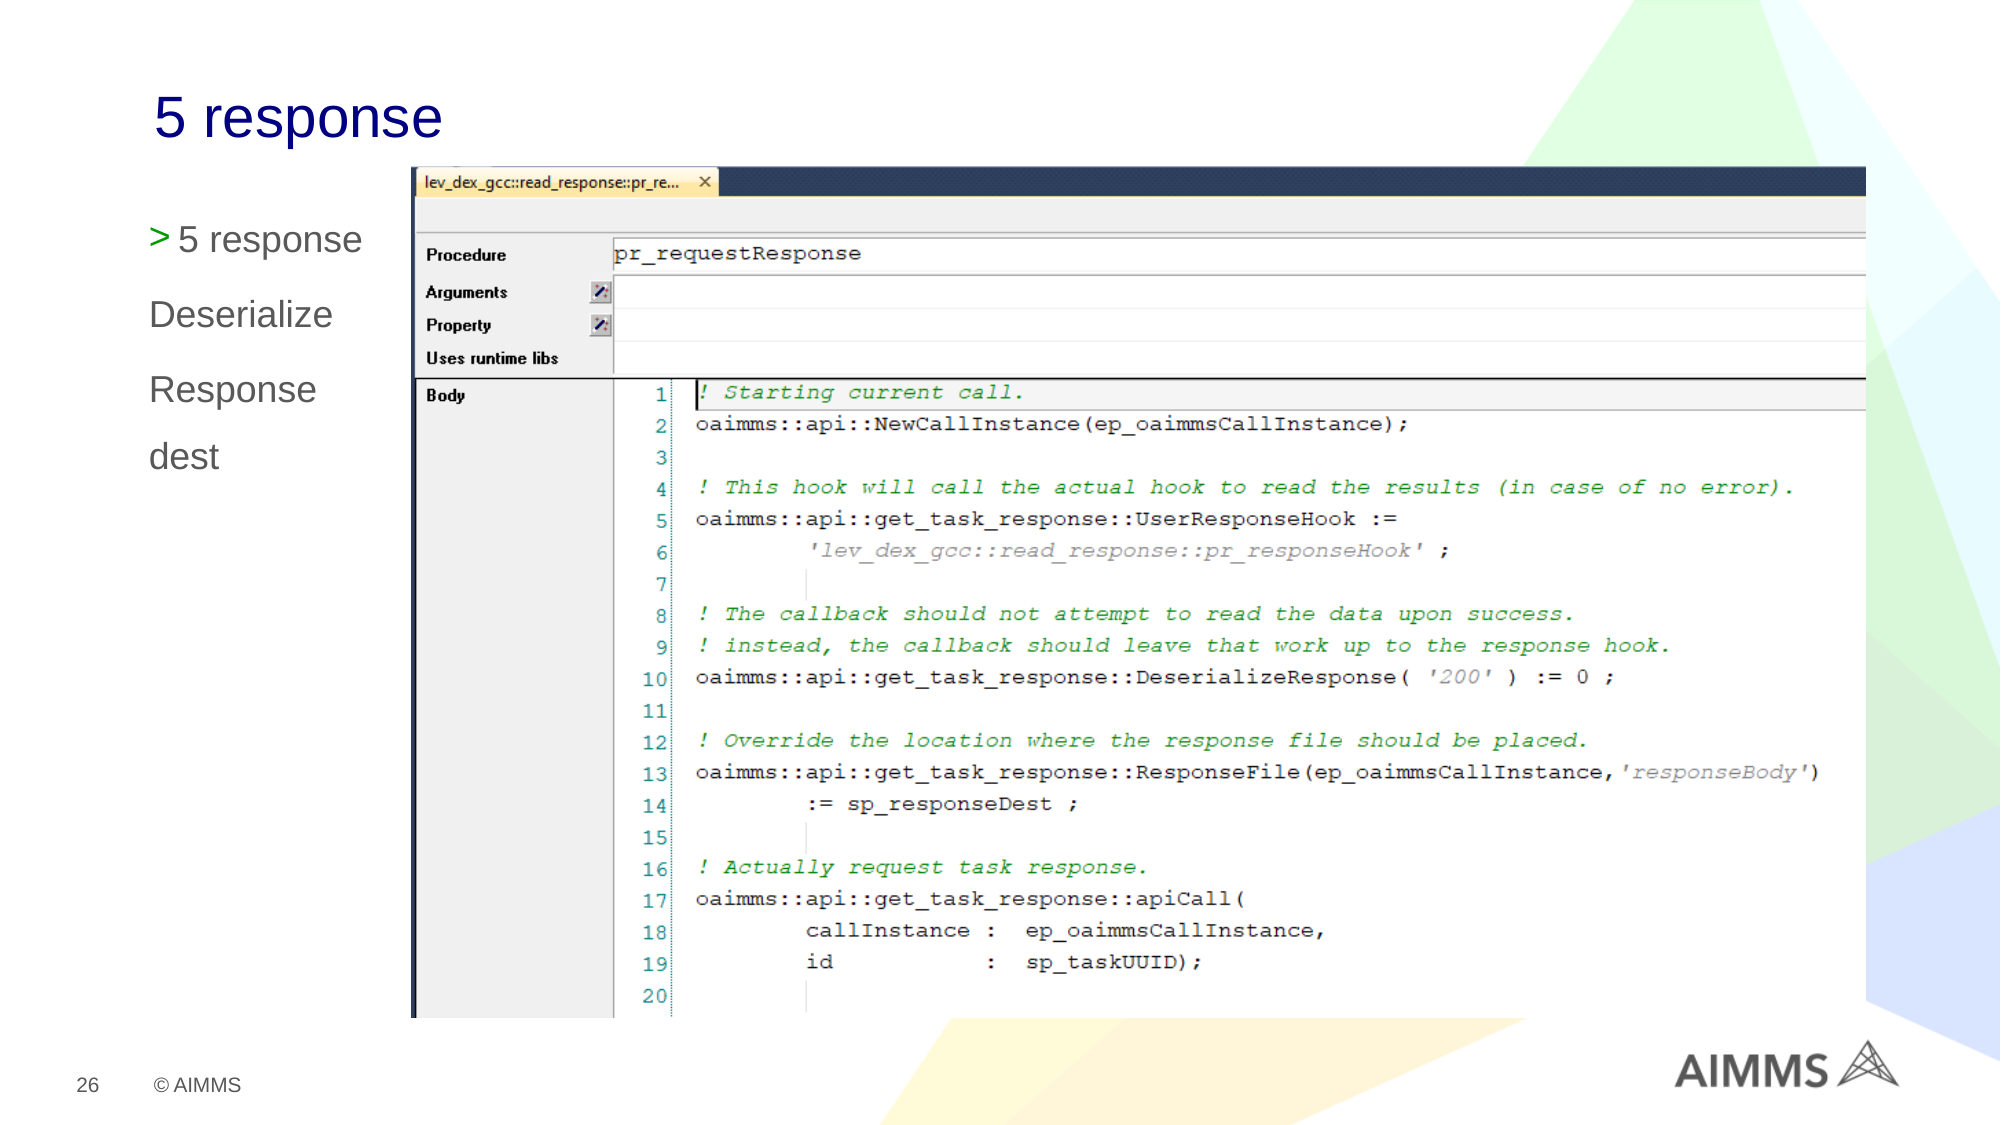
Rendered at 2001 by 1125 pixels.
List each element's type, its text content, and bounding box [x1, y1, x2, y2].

list 5 response Deserialize Response dest [134, 184, 406, 1018]
picture [411, 0, 2000, 1125]
title 5 response [139, 71, 583, 146]
slide_number 26 [61, 1044, 138, 1105]
